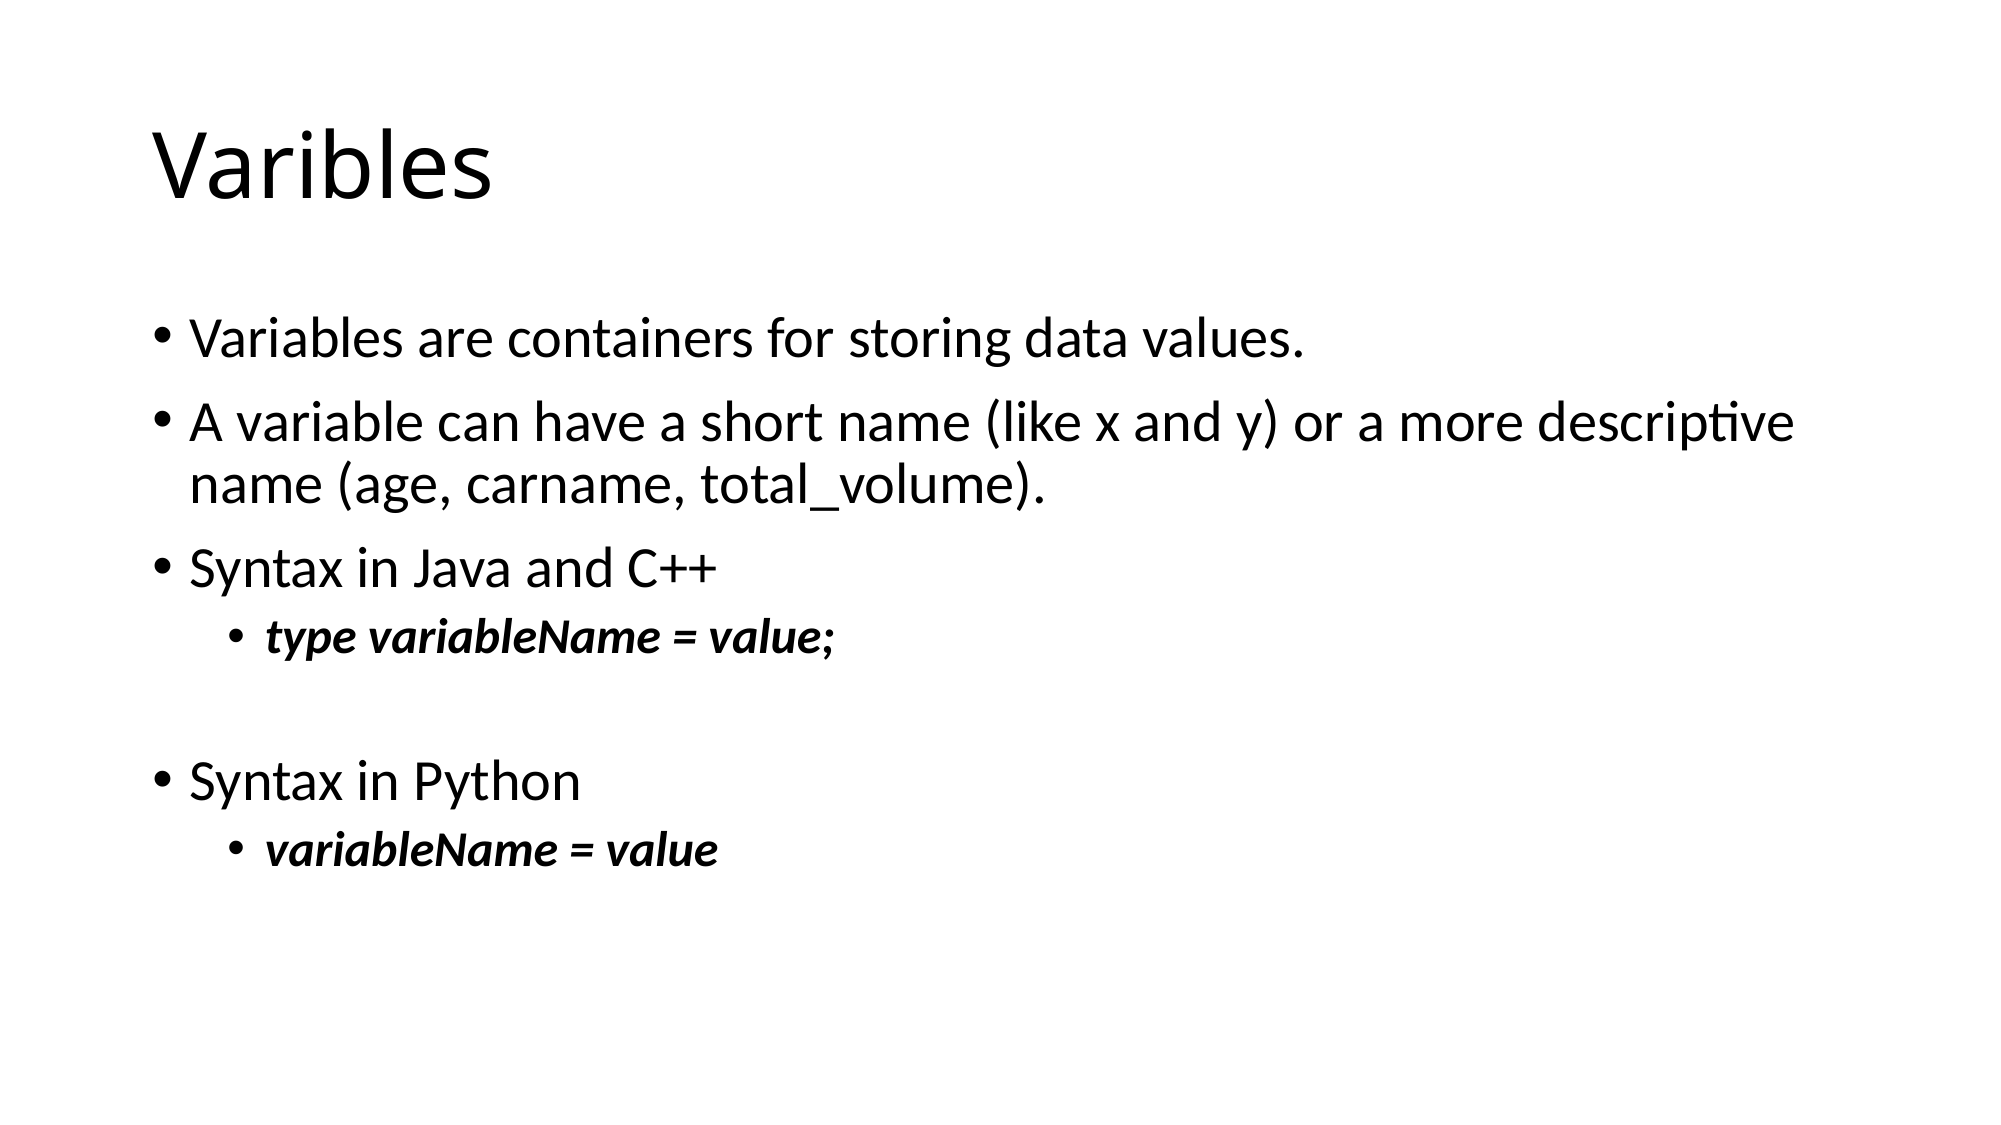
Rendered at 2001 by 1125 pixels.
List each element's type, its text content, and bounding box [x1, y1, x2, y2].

list Variables are containers for storing data values. A variable can have a short name (like x and y) or a more descriptive name (age, carname, total_volume). Syntax in Java and C++ type variableName = value; Syntax in Python variableName = value [137, 299, 1863, 1014]
title Varibles [137, 59, 1863, 278]
